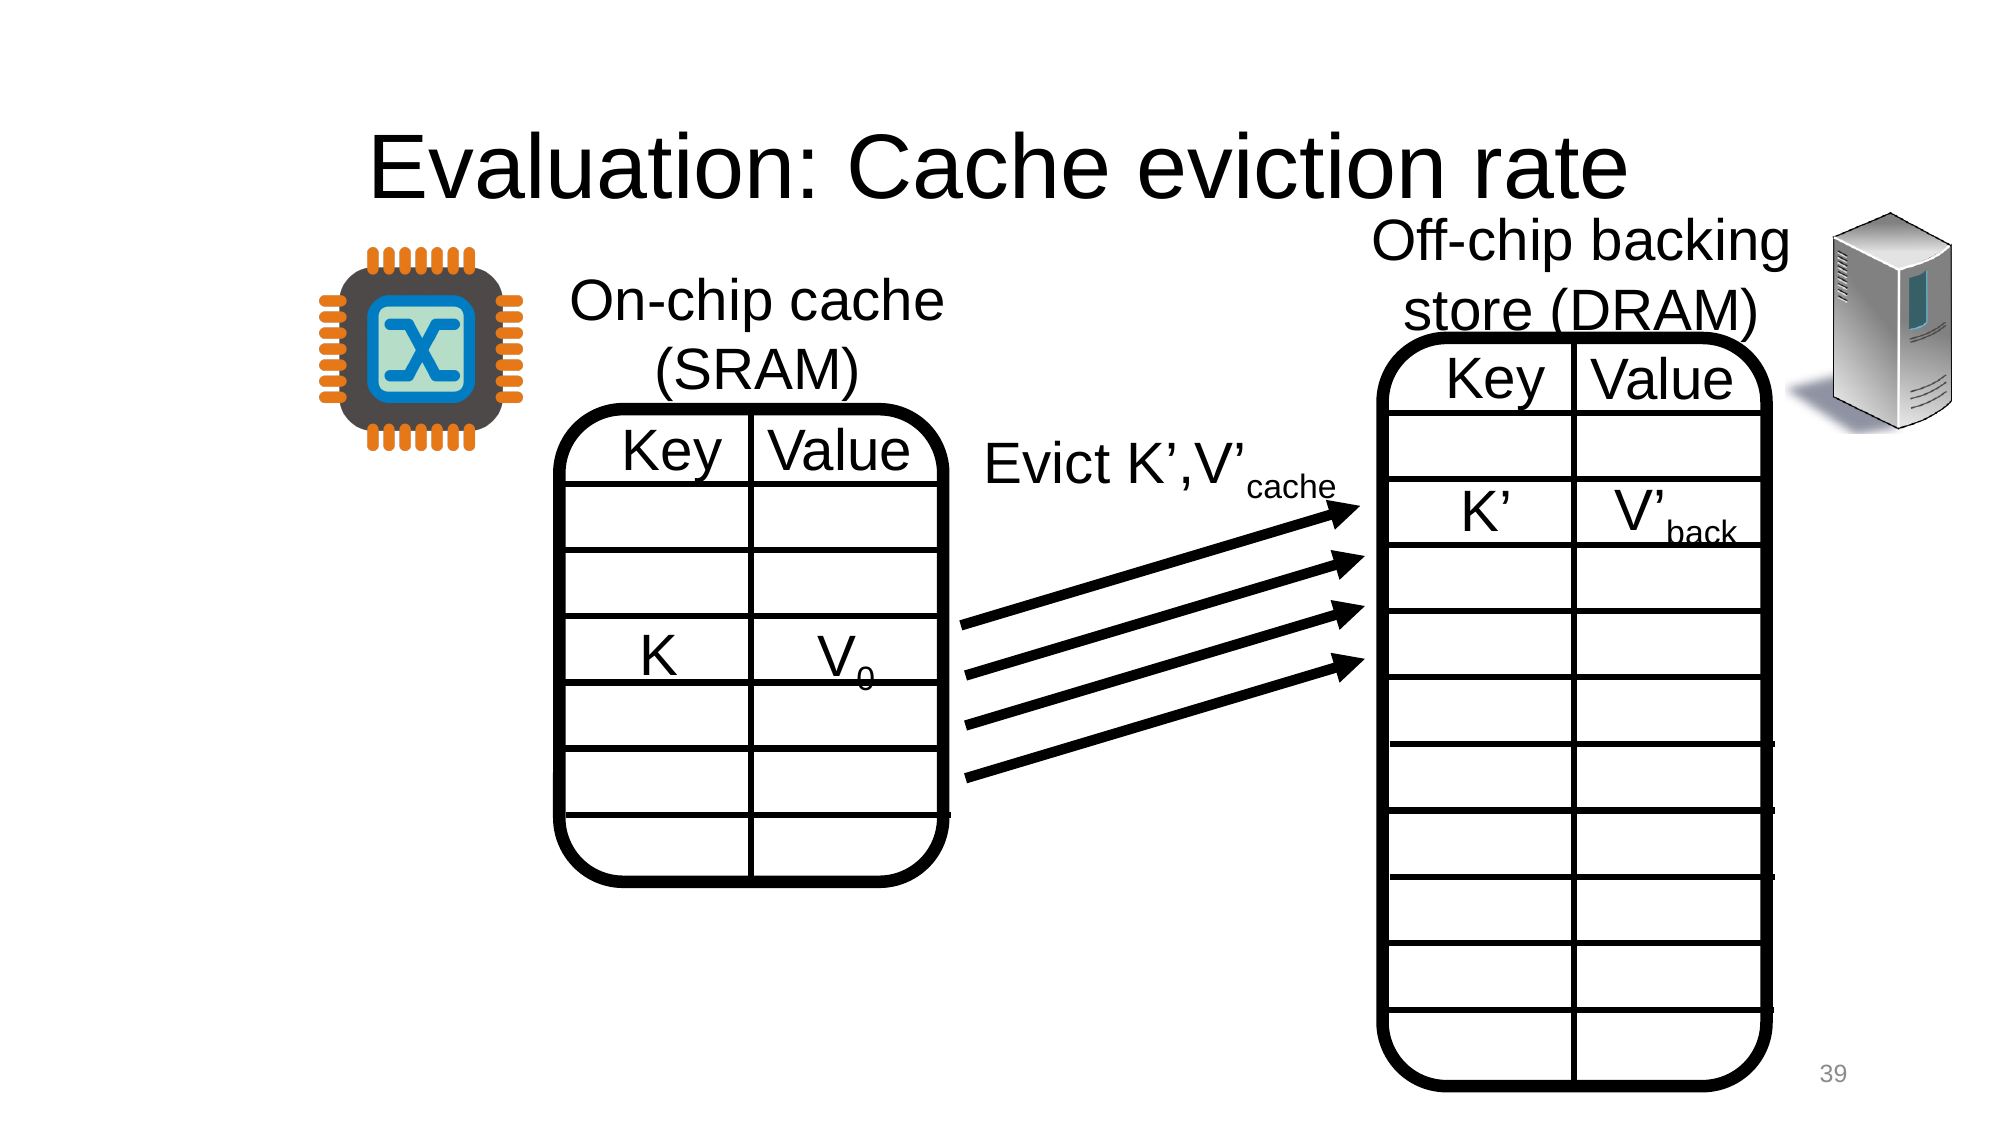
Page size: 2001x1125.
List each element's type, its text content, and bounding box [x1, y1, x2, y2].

text_box Off-chip backing store (DRAM) [1326, 194, 1838, 350]
slide_number 39 [1412, 1042, 1863, 1103]
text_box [965, 658, 1365, 779]
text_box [558, 404, 952, 882]
title Evaluation: Cache eviction rate [137, 59, 1863, 278]
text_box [1381, 332, 1775, 1086]
picture [319, 247, 523, 451]
picture [1785, 212, 1952, 434]
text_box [965, 605, 1365, 658]
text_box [960, 505, 1361, 626]
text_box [965, 555, 1365, 605]
text_box On-chip cache (SRAM) [535, 254, 981, 409]
text_box Evict K’,V’cache [969, 417, 1381, 513]
